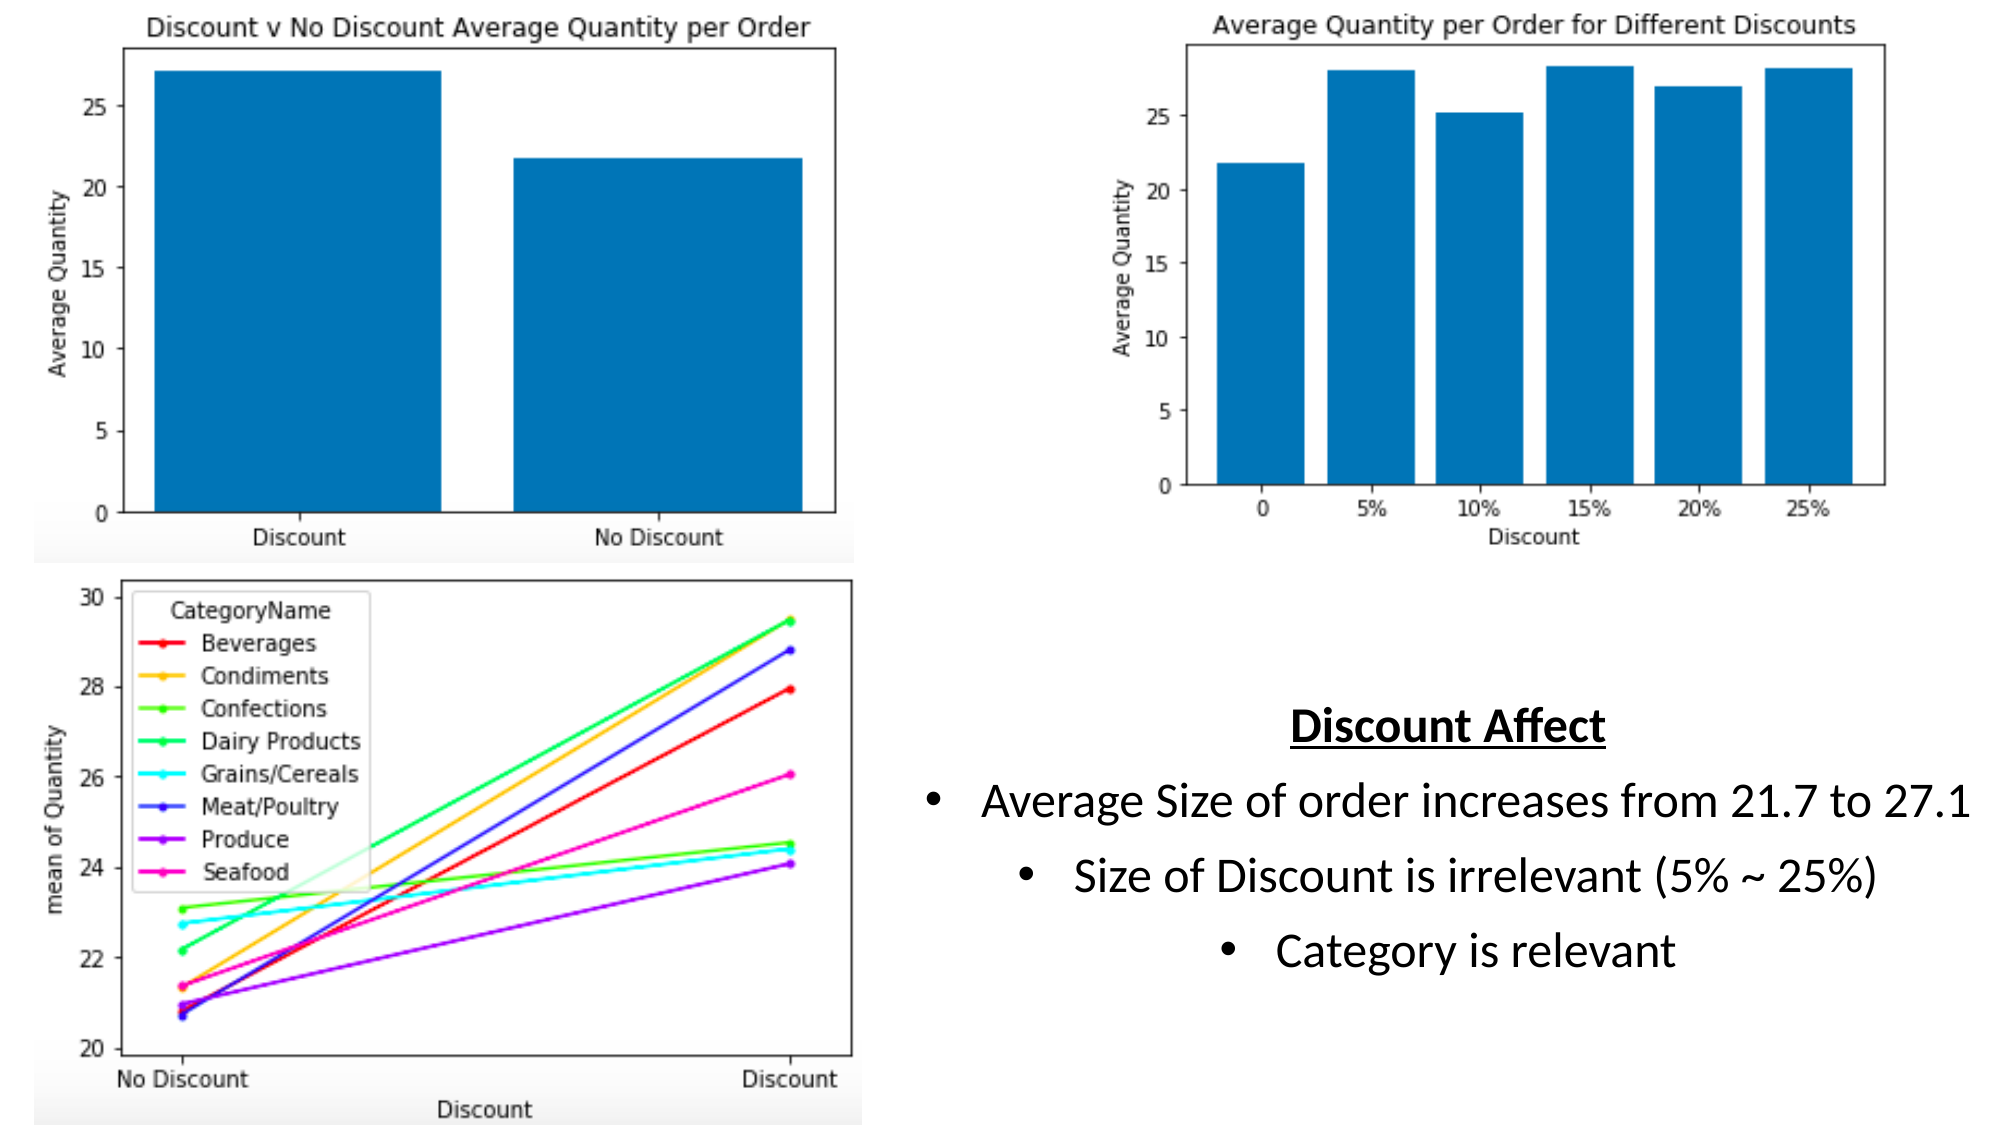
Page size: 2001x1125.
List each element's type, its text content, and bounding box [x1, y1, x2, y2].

picture [33, 567, 862, 1125]
subtitle Discount Affect Average Size of order increases from 21.7 to 27.1 Size of Discount is irrelevant (5% ~ 25%) Category is relevant [908, 691, 1989, 1084]
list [33, 0, 854, 563]
title [249, 184, 1750, 576]
picture [1105, 0, 1901, 559]
